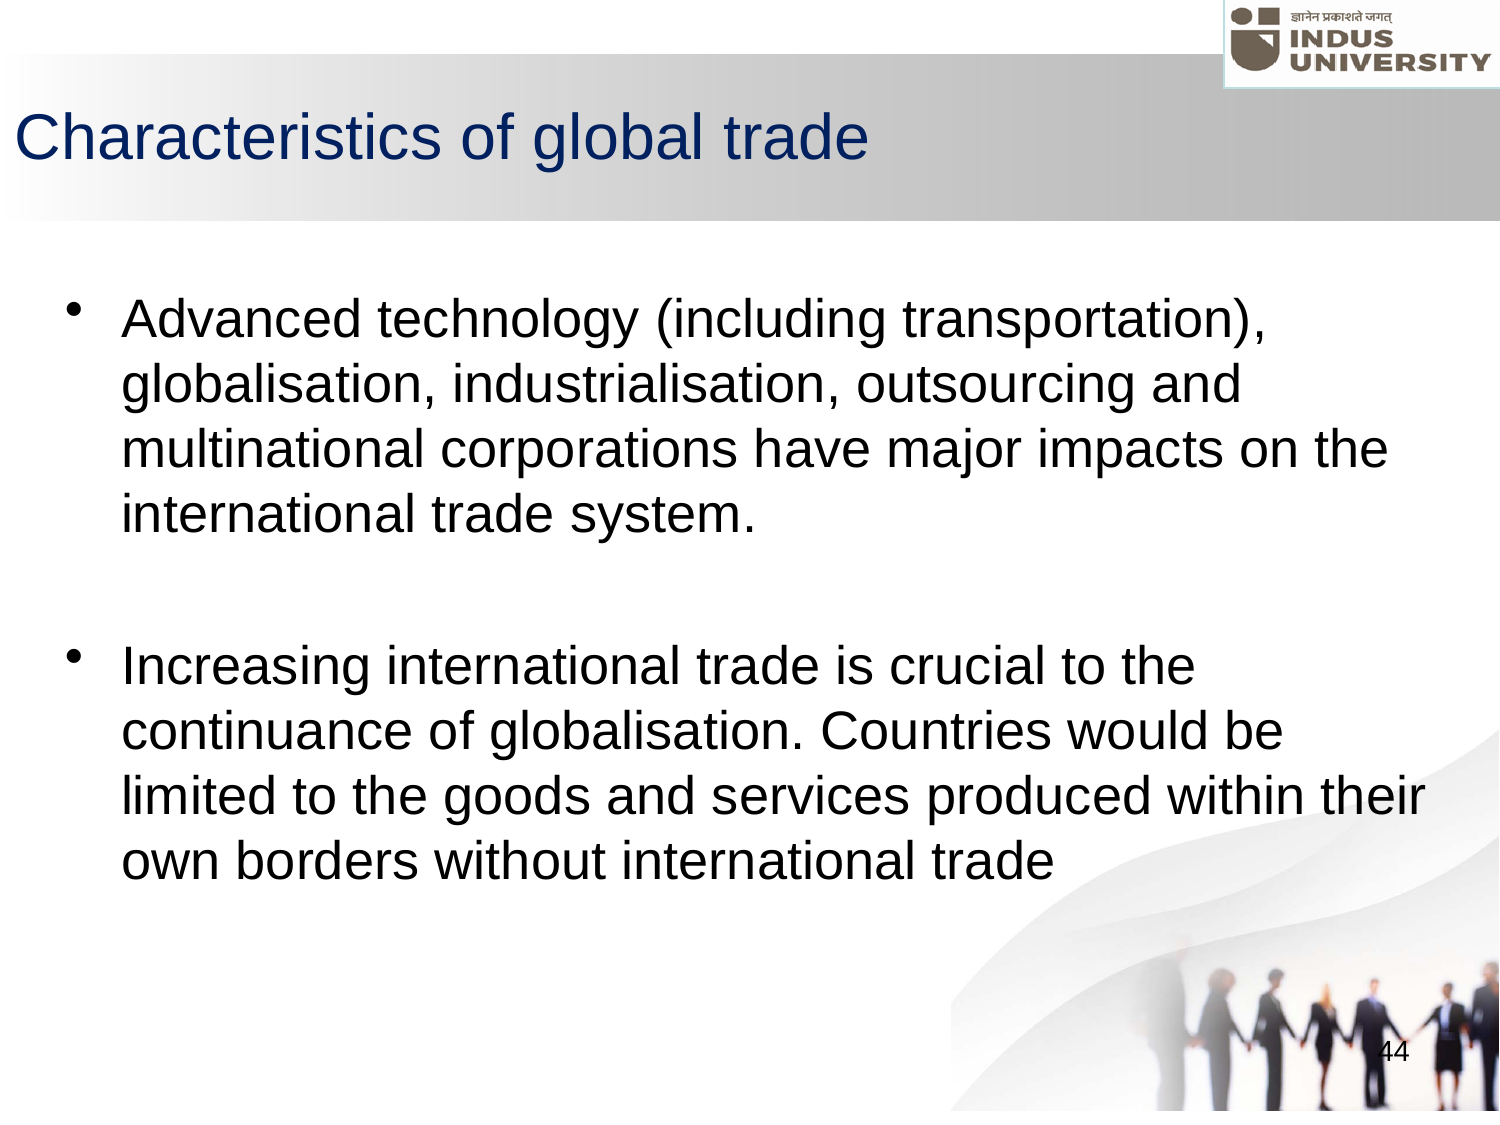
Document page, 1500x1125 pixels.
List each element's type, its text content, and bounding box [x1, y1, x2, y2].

picture [951, 728, 1499, 1111]
picture [1224, 0, 1500, 88]
title Characteristics of global trade [0, 87, 1500, 181]
slide_number 44 [1074, 1024, 1425, 1103]
list Advanced technology (including transportation), globalisation, industrialisation, outsourcing and multinational corporations have major impacts on the international trade system. Increasing international trade is crucial to the continuance of globalisation. Countries would be limited to the goods and services produced within their own borders without international trade [49, 275, 1454, 926]
